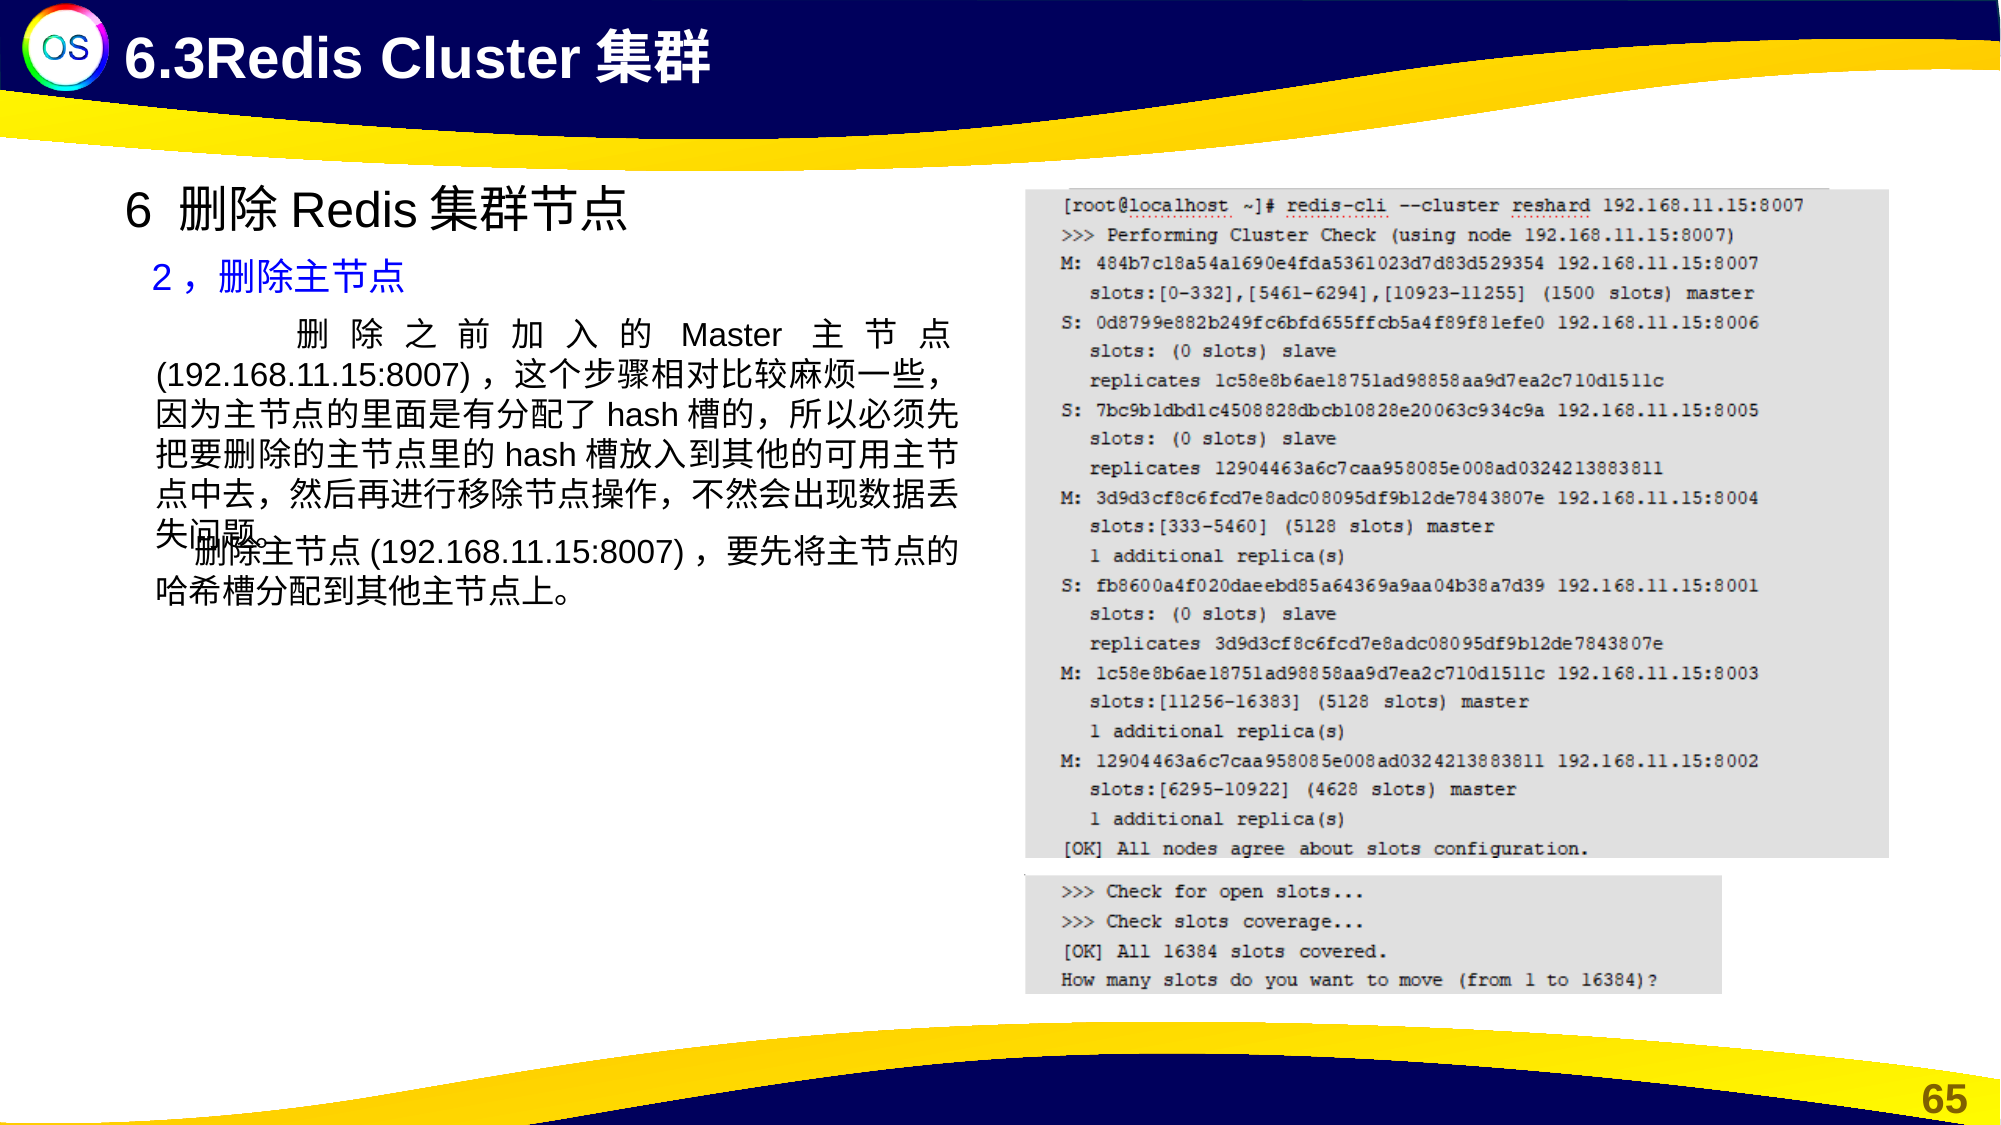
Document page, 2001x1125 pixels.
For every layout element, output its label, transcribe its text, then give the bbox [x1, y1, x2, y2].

text_box 删除之前加入的Master主节点(192.168.11.15:8007)，这个步骤相对比较麻烦一些，因为主节点的里面是有分配了hash槽的，所以必须先把要删除的主节点里的hash槽放入到其他的可用主节点中去，然后再进行移除节点操作，不然会出现数据丢失问题。 [141, 306, 975, 523]
picture [1024, 188, 1889, 858]
text_box 删除主节点(192.168.11.15:8007)，要先将主节点的哈希槽分配到其他主节点上。 [141, 523, 975, 618]
text_box 6 删除Redis集群节点 [109, 170, 646, 246]
picture [22, 3, 109, 91]
picture [1024, 874, 1722, 994]
text_box 2，删除主节点 [136, 245, 422, 306]
text_box 6.3Redis Cluster集群 [109, 12, 732, 98]
